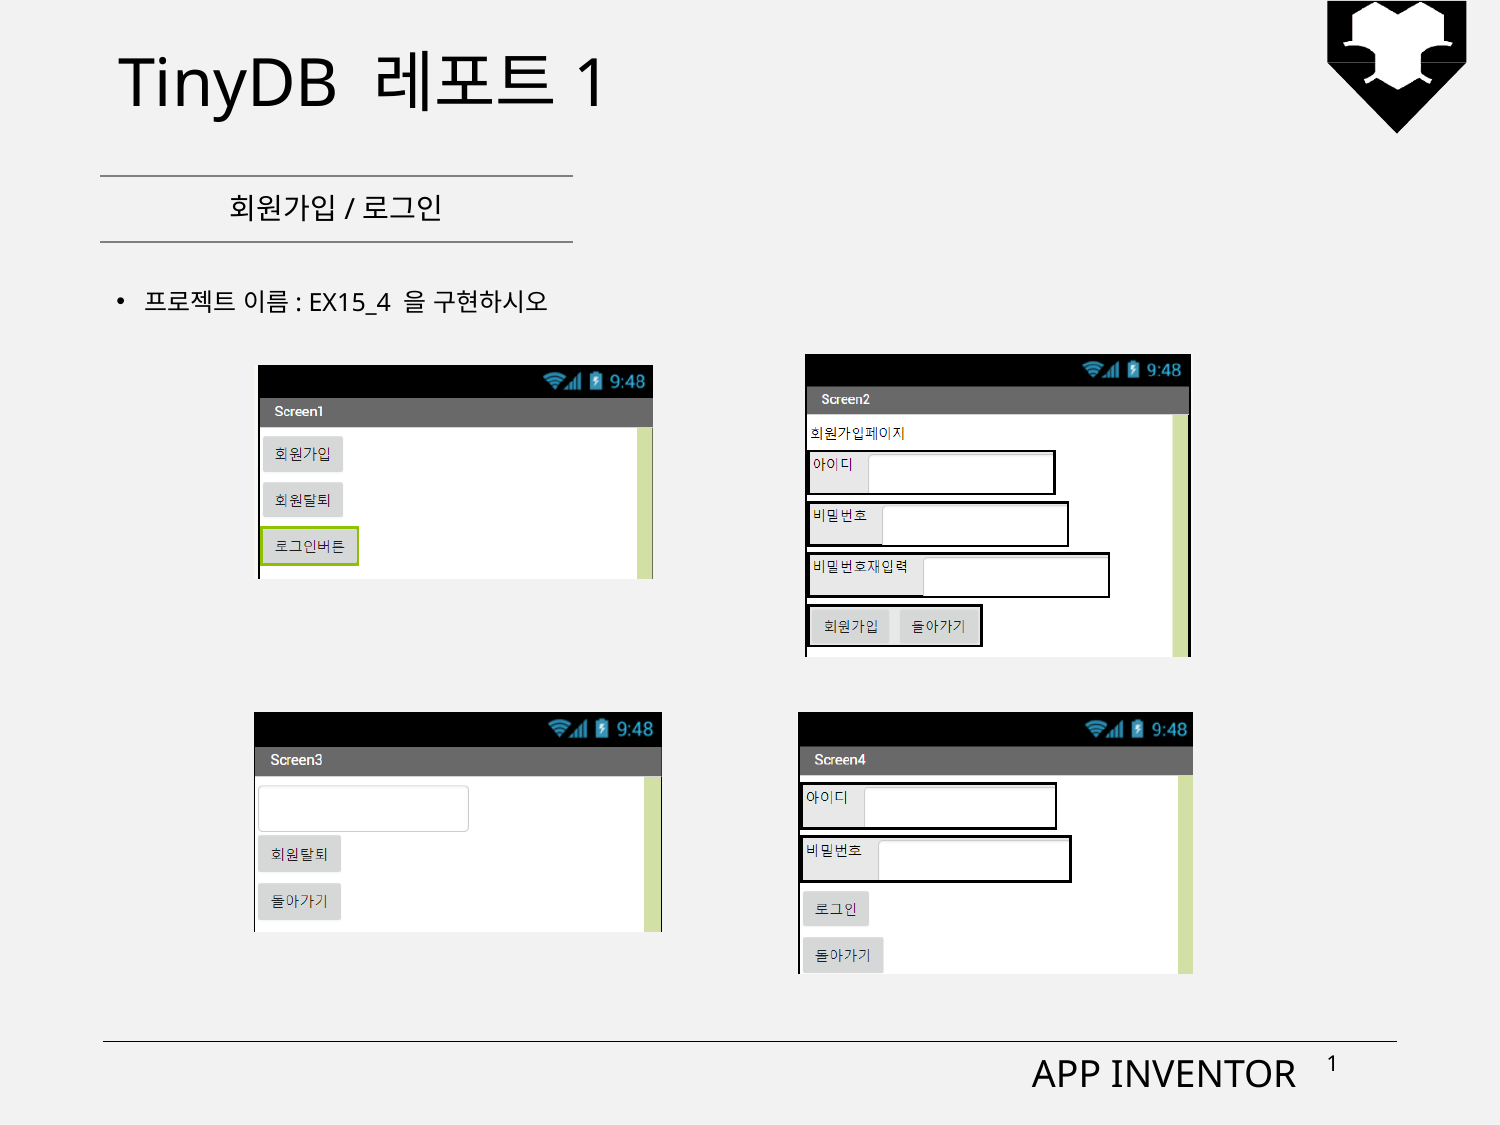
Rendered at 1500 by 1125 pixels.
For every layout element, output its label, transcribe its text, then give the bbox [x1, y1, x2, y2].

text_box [100, 176, 573, 242]
picture [805, 354, 1193, 657]
footer APP INVENTOR [805, 1042, 1311, 1103]
picture [254, 365, 653, 579]
picture [797, 712, 1193, 974]
text_box 프로젝트 이름: EX15_4 을 구현하시오 [101, 264, 1399, 324]
slide_number 1 [1311, 1042, 1397, 1103]
title TinyDB 레포트1 [103, 38, 1346, 133]
picture [1342, 1, 1453, 90]
picture [254, 712, 662, 932]
